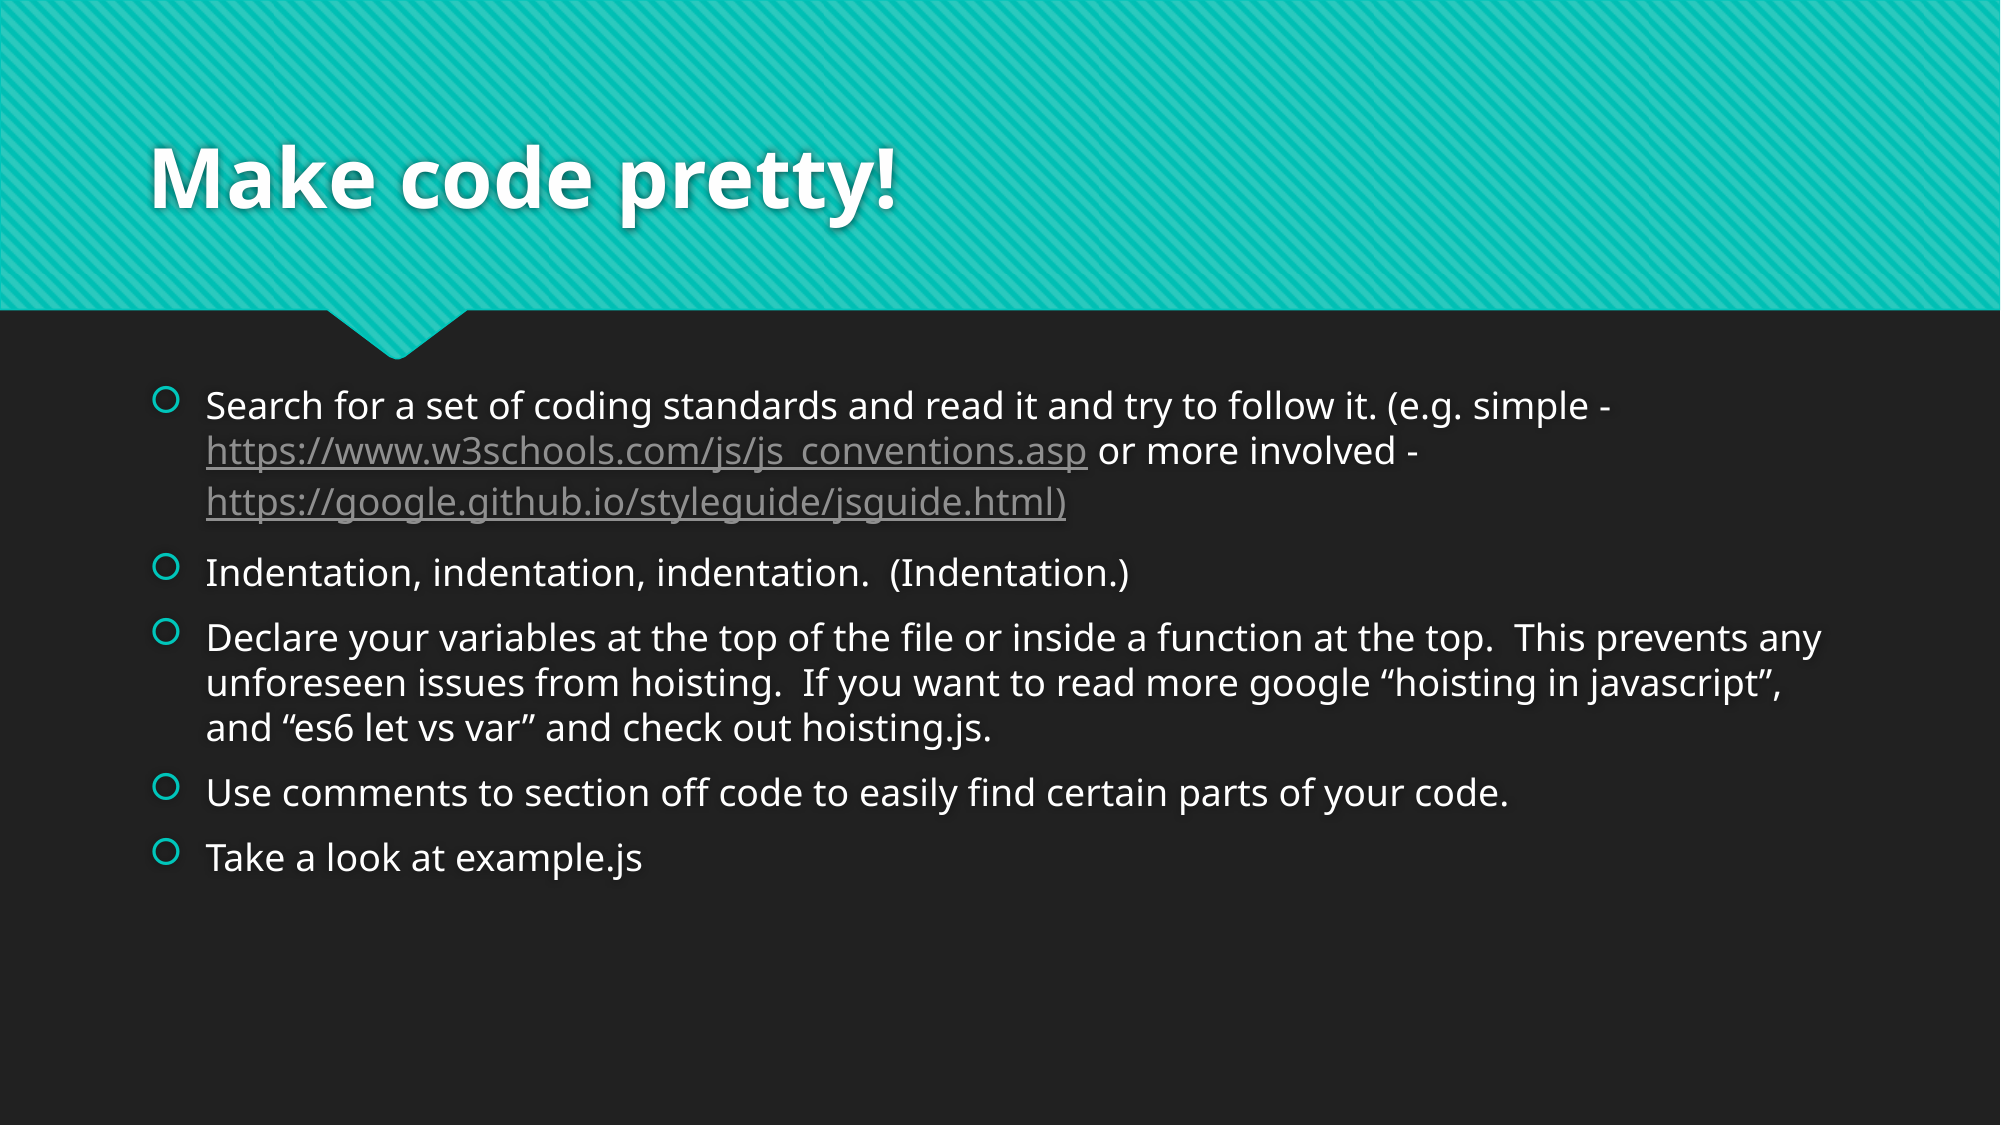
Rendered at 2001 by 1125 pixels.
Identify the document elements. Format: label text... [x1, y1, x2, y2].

list Search for a set of coding standards and read it and try to follow it. (e.g. simple - https://www.w3schools.com/js/js_conventions.asp or more involved - https://google.github.io/styleguide/jsguide.html) Indentation, indentation, indentation. (Indentation.) Declare your variables at the top of the file or inside a function at the top. This prevents any unforeseen issues from hoisting. If you want to read more google “hoisting in javascript”, and “es6 let vs var” and check out hoisting.js. Use comments to section off code to easily find certain parts of your code. Take a look at example.js [134, 364, 1866, 962]
title Make code pretty! [132, 73, 1868, 233]
